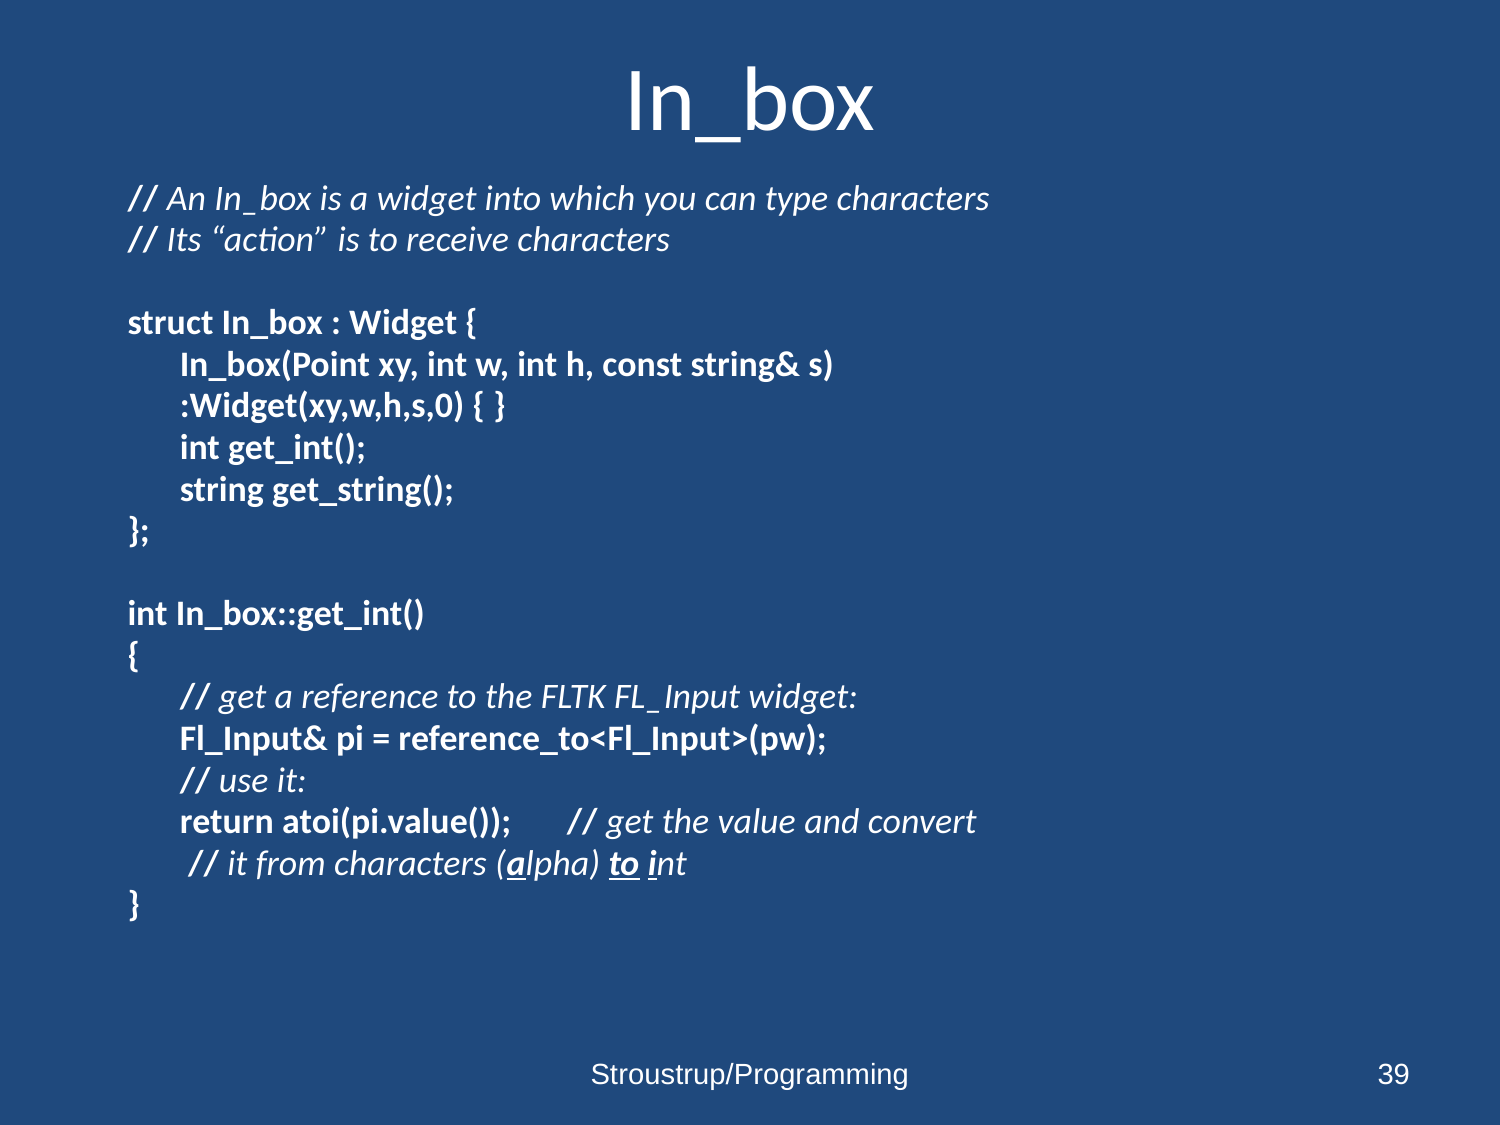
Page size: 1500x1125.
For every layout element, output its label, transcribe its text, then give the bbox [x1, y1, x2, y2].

slide_number 39 [1074, 1042, 1425, 1103]
list // An In_box is a widget into which you can type characters // Its “action” is to receive characters struct In_box : Widget { In_box(Point xy, int w, int h, const string& s) :Widget(xy,w,h,s,0) { } int get_int(); string get_string(); }; int In_box::get_int() { // get a reference to the FLTK FL_Input widget: Fl_Input& pi = reference_to<Fl_Input>(pw); // use it: return atoi(pi.value()); // get the value and convert // it from characters (alpha) to int } [112, 174, 1463, 938]
title In_box [112, 0, 1388, 174]
footer Stroustrup/Programming [512, 1042, 988, 1103]
